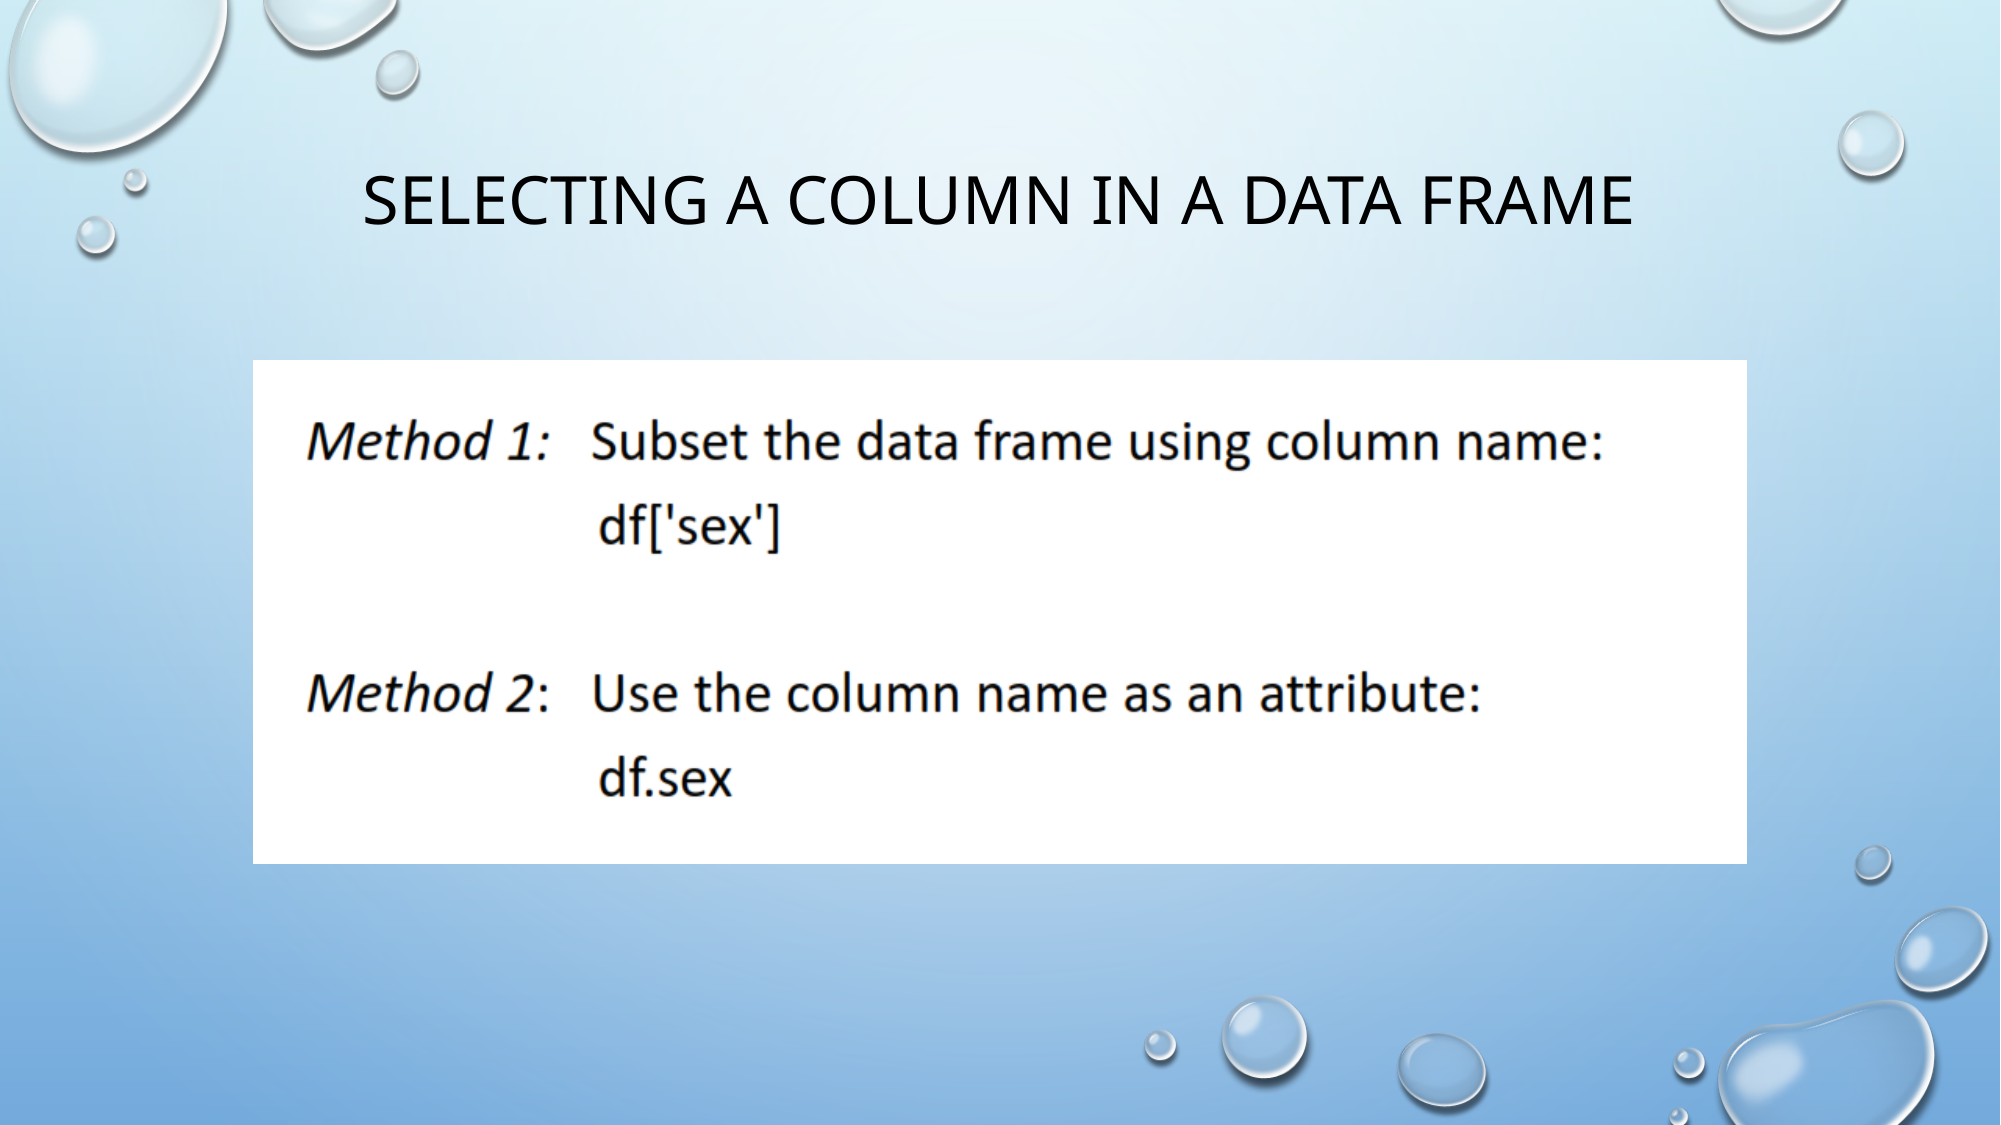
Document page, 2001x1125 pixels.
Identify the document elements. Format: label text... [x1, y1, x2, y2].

picture [0, 0, 2000, 1125]
title Selecting a column in a Data Frame [149, 101, 1851, 305]
